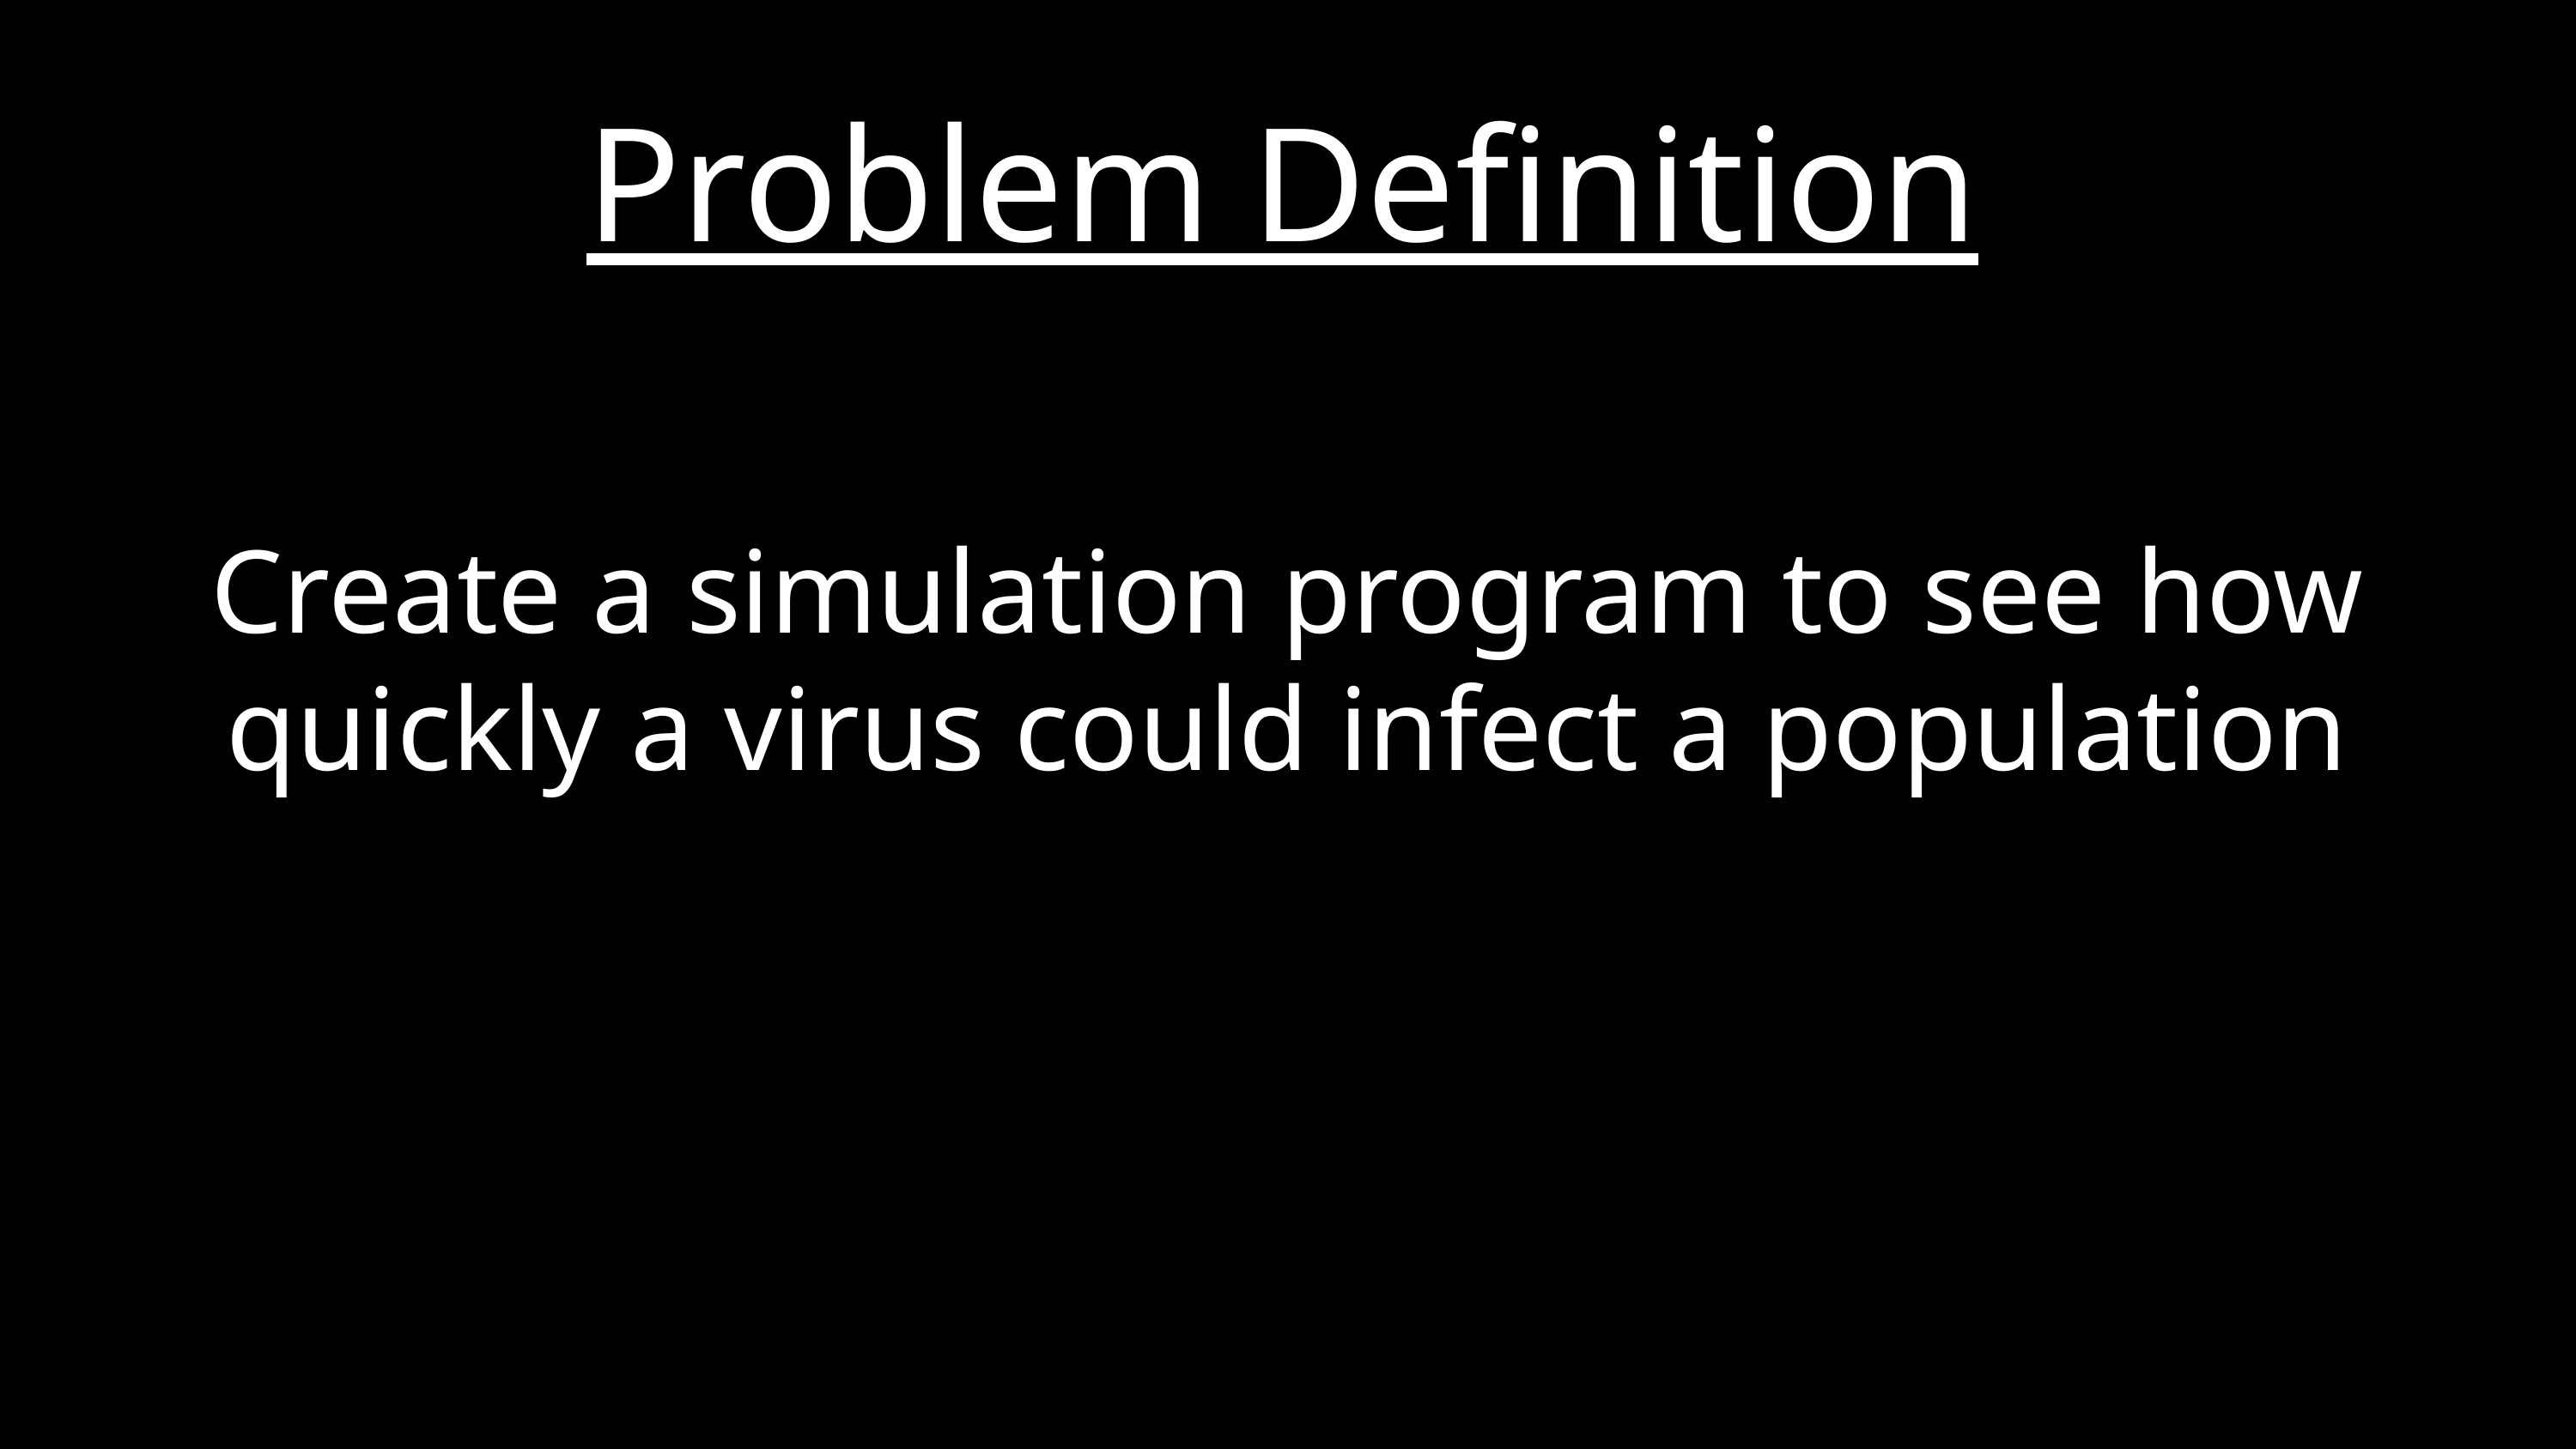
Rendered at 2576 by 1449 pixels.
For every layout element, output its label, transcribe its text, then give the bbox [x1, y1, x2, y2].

title Problem Definition [128, 19, 2448, 337]
list Create a simulation program to see how quickly a virus could infect a population [128, 337, 2448, 1449]
